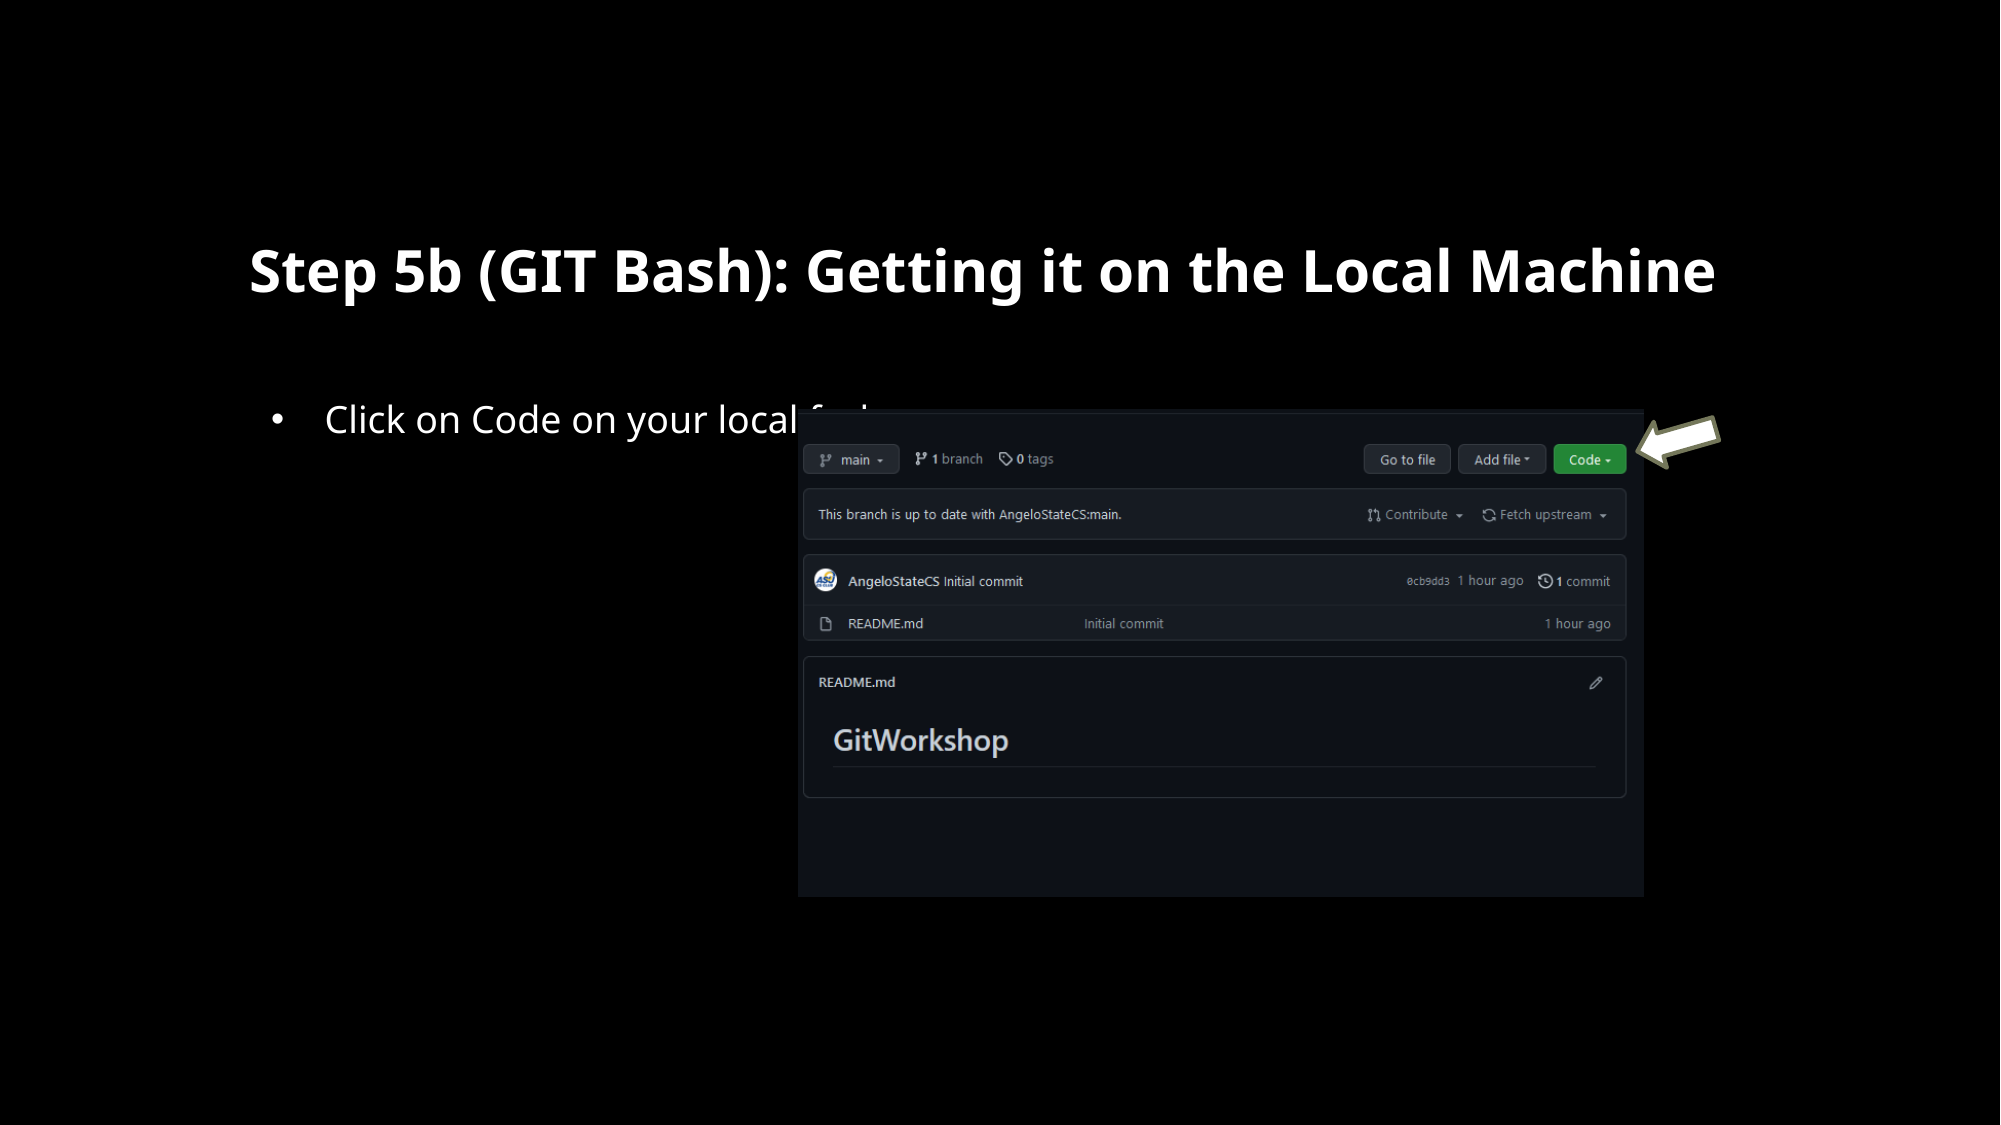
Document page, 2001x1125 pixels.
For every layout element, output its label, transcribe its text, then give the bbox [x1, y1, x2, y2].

title Step 5b (GIT Bash): Getting it on the Local Machine [234, 171, 1750, 313]
text_box [1649, 417, 1720, 468]
picture [797, 409, 1645, 897]
list Click on Code on your local fork. [234, 375, 1750, 1000]
